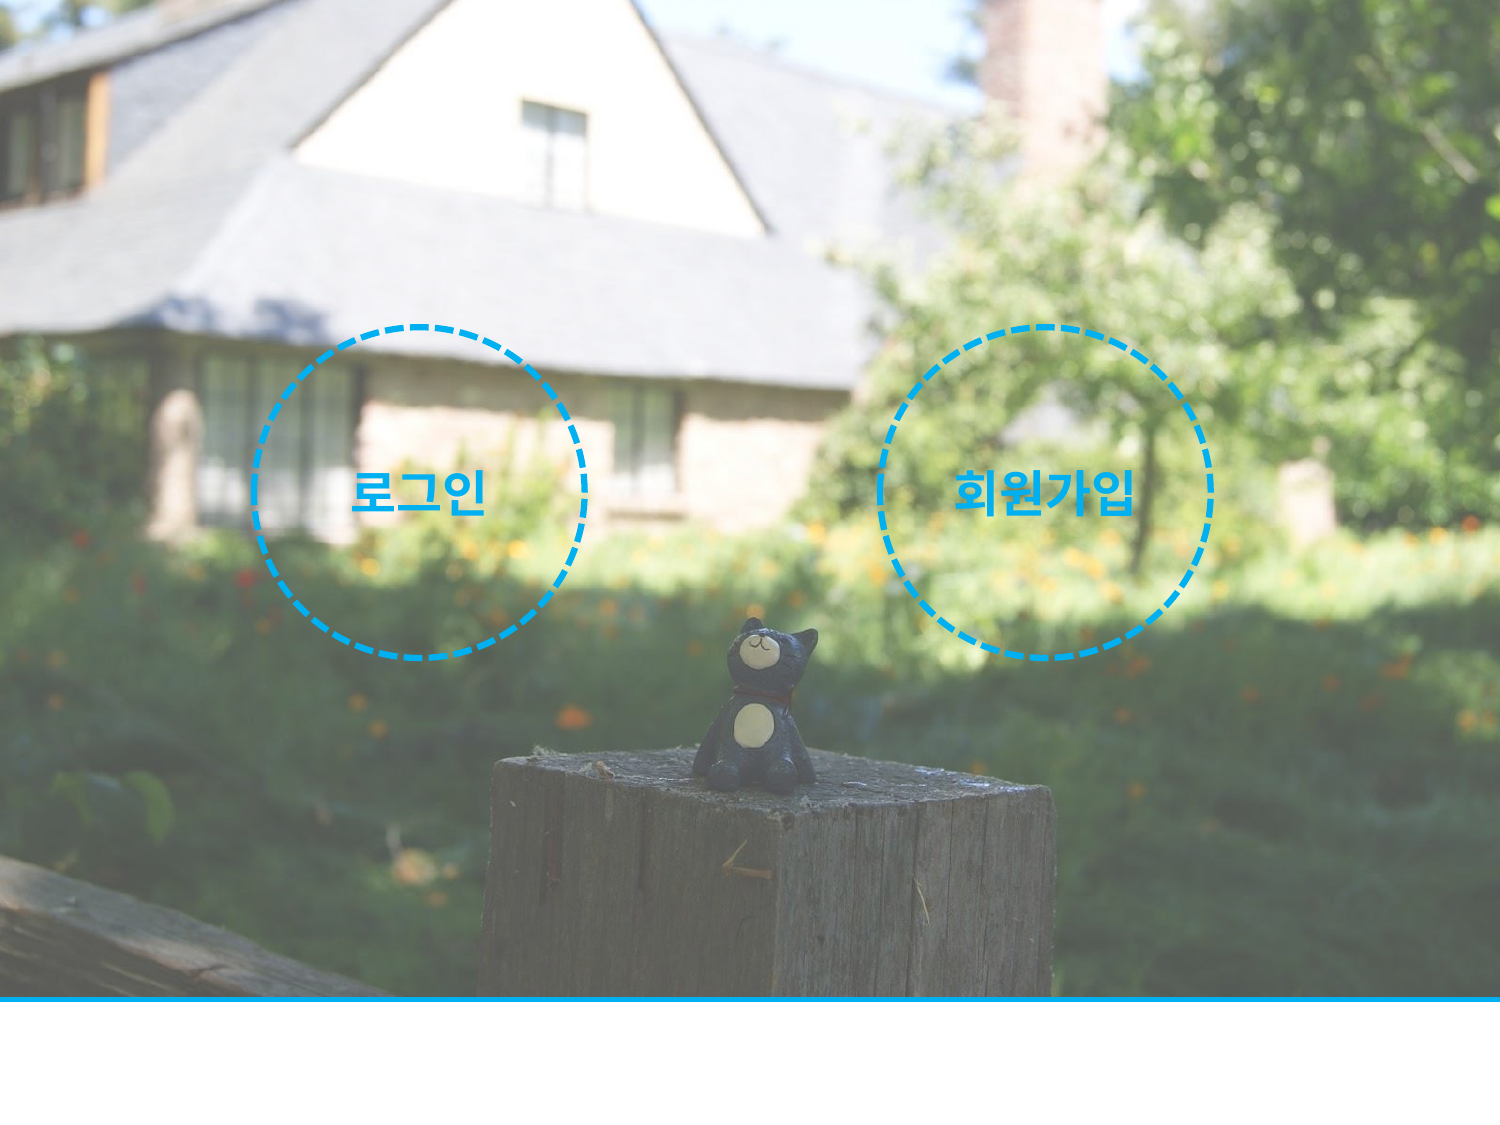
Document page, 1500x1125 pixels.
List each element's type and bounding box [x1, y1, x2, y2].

picture [0, 0, 1500, 996]
